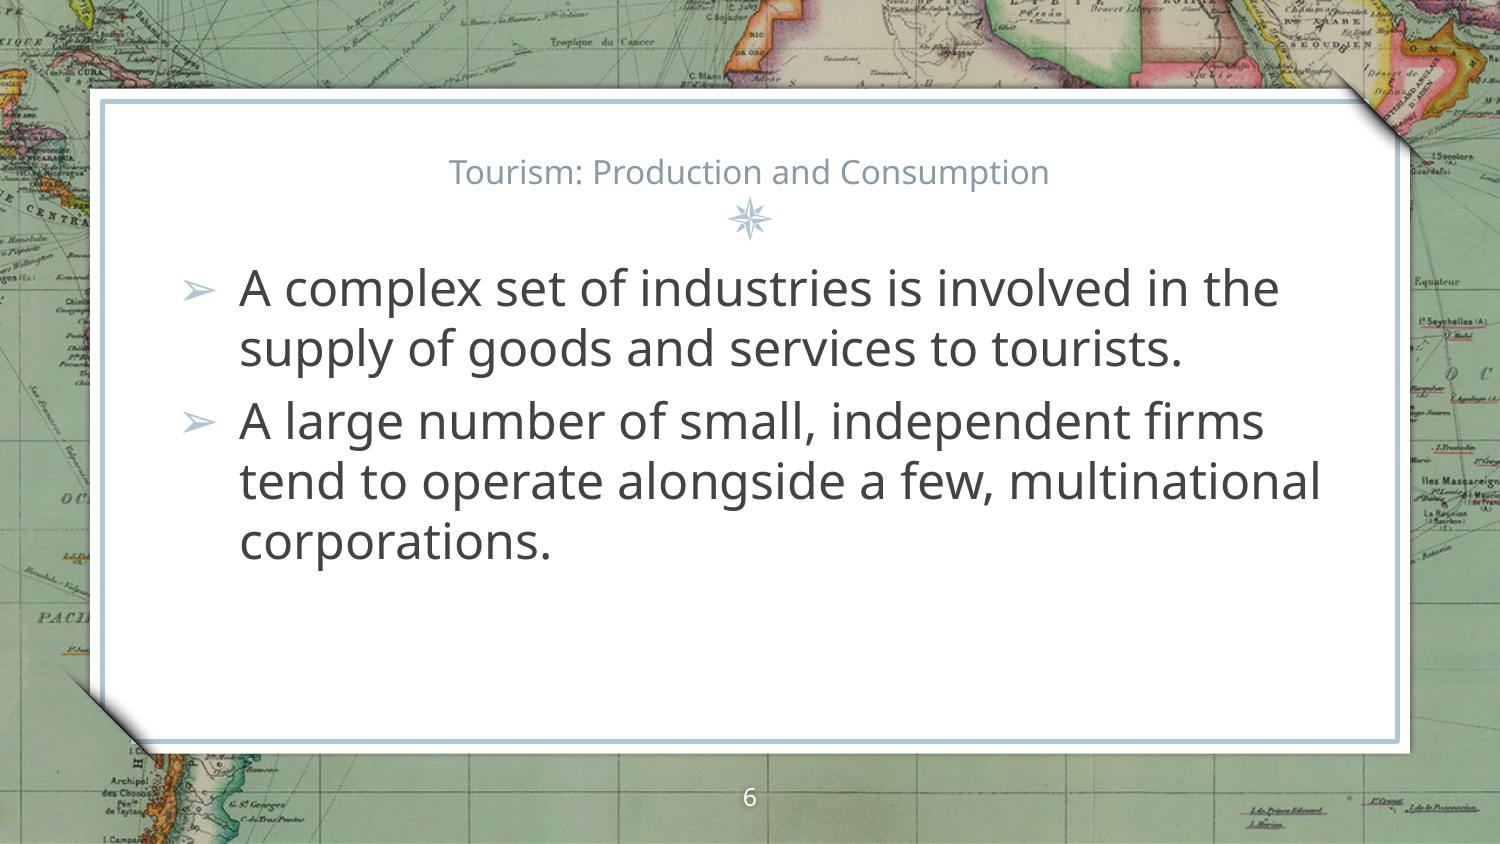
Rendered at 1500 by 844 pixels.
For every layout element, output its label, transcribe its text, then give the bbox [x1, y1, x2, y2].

title Tourism: Production and Consumption [164, 101, 1336, 192]
picture [0, 0, 1500, 844]
slide_number 6 [705, 753, 795, 844]
list A complex set of industries is involved in the supply of goods and services to tourists. A large number of small, independent firms tend to operate alongside a few, multinational corporations. [164, 256, 1336, 710]
